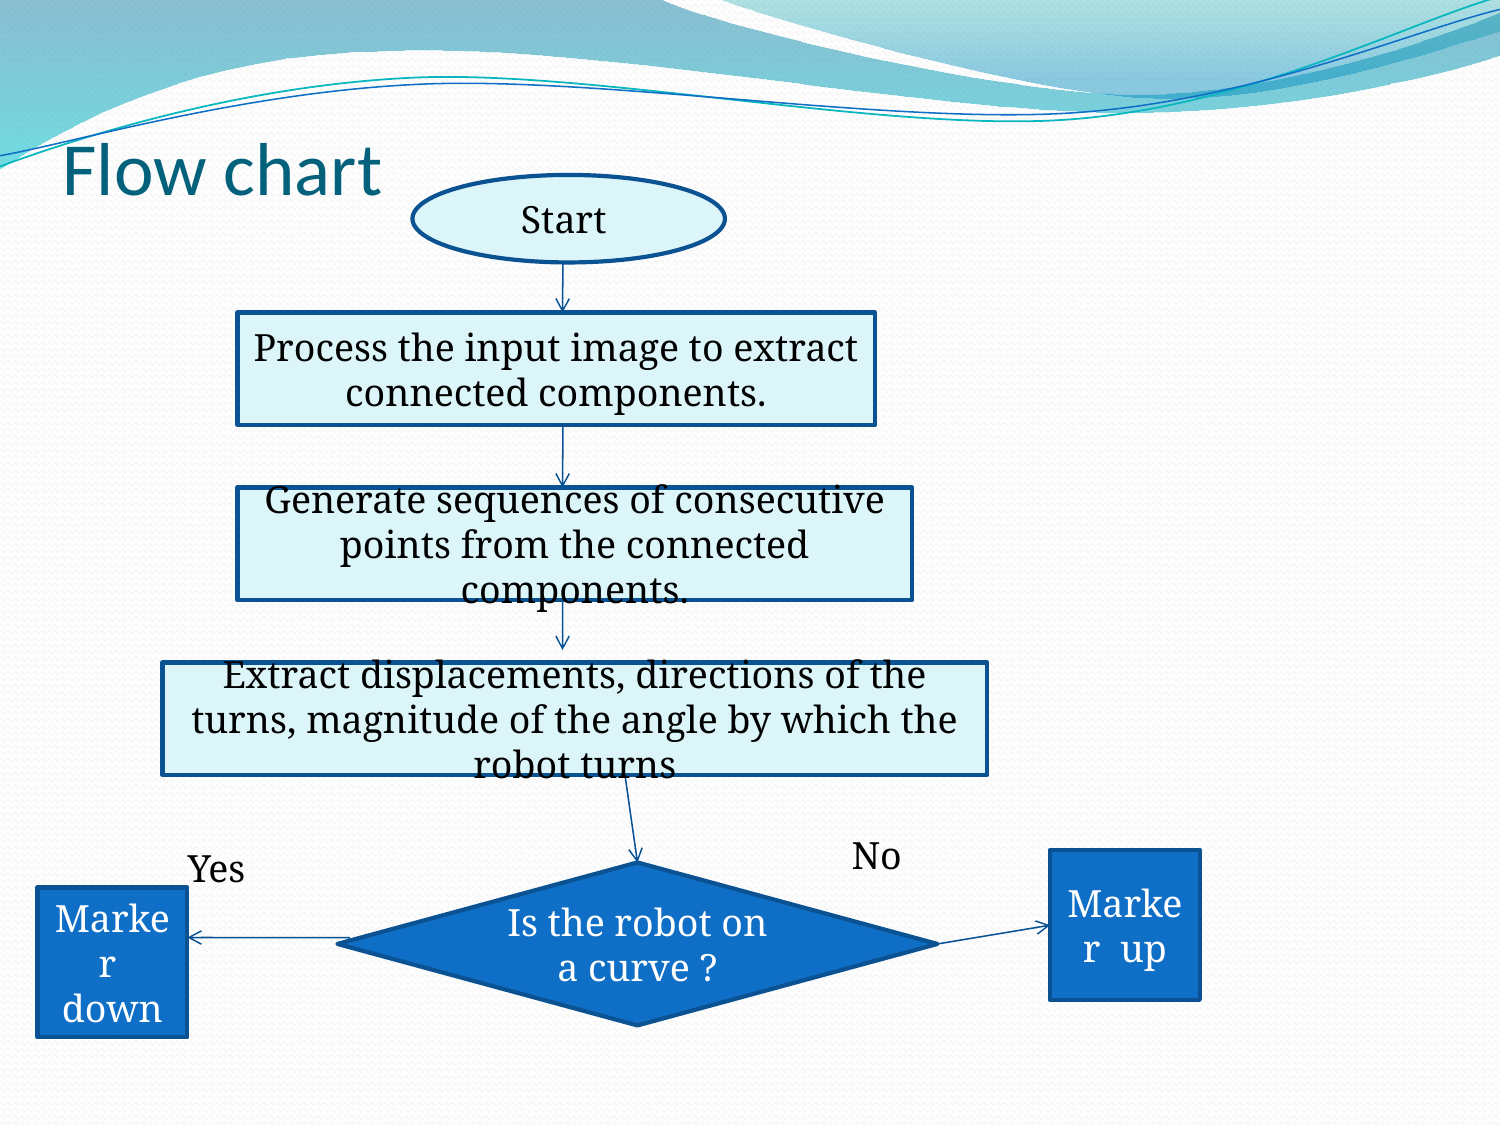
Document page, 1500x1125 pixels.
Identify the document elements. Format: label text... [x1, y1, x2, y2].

text_box Marker up [1048, 848, 1202, 1002]
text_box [937, 924, 1051, 945]
text_box Yes [172, 837, 261, 898]
text_box Extract displacements, directions of the turns, magnitude of the angle by which the robot turns [160, 660, 989, 777]
text_box Is the robot on a curve ? [344, 860, 931, 1028]
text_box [587, 812, 676, 826]
text_box Start [410, 172, 728, 265]
text_box Generate sequences of consecutive points from the connected components. [235, 485, 914, 602]
title Flow chart [62, 112, 1426, 301]
text_box Marker down [35, 885, 189, 1039]
text_box Process the input image to extract connected components. [235, 310, 877, 427]
text_box No [836, 824, 917, 885]
